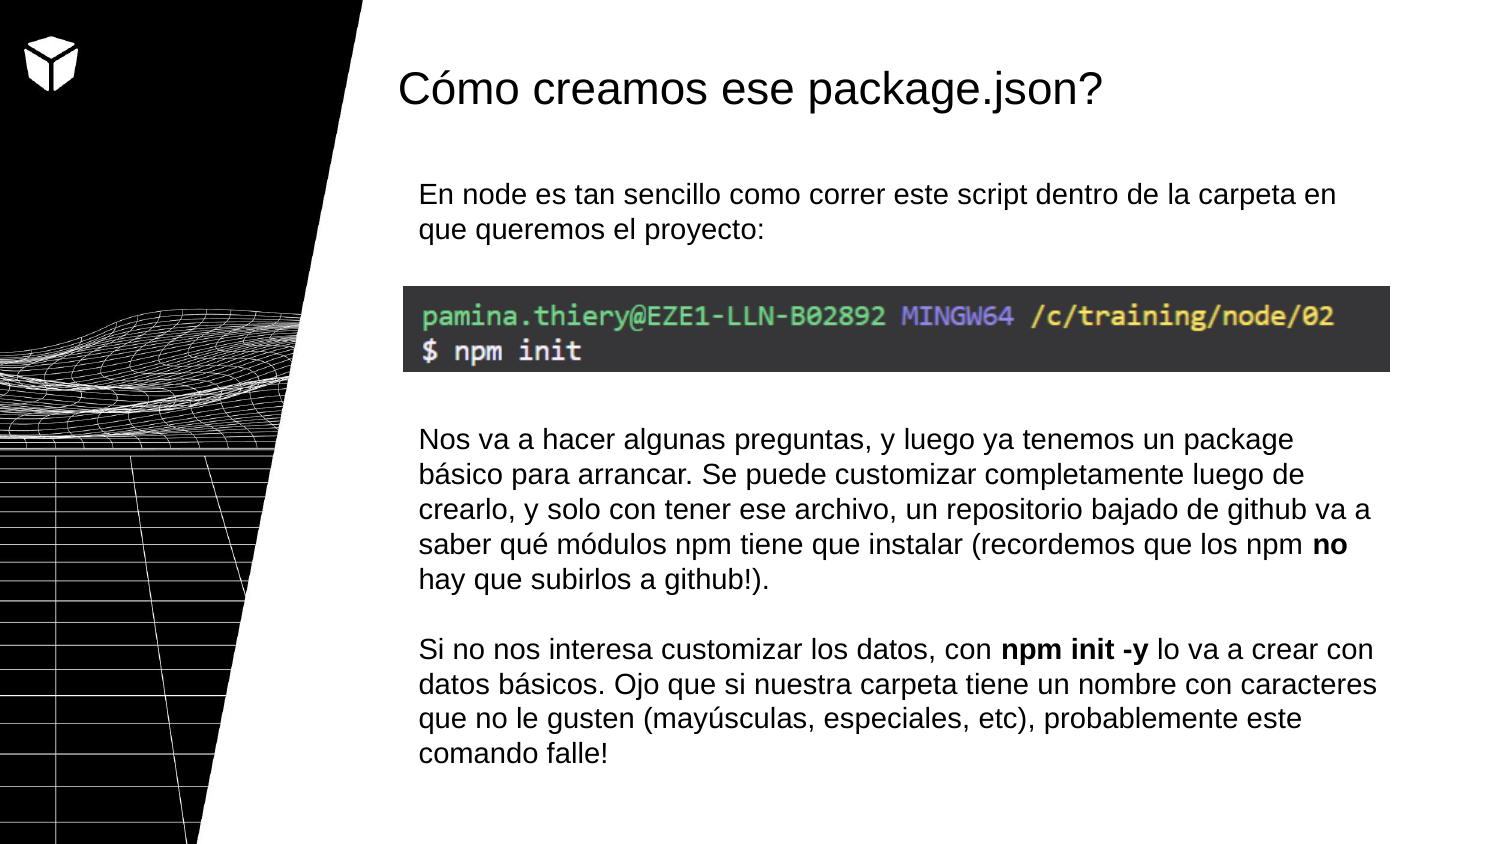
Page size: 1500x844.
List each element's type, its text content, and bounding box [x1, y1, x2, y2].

text_box En node es tan sencillo como correr este script dentro de la carpeta en que queremos el proyecto: Nos va a hacer algunas preguntas, y luego ya tenemos un package básico para arrancar. Se puede customizar completamente luego de crearlo, y solo con tener ese archivo, un repositorio bajado de github va a saber qué módulos npm tiene que instalar (recordemos que los npm no hay que subirlos a github!). Si no nos interesa customizar los datos, con npm init -y lo va a crear con datos básicos. Ojo que si nuestra carpeta tiene un nombre con caracteres que no le gusten (mayúsculas, especiales, etc), probablemente este comando falle! [403, 160, 1397, 820]
text_box Cómo creamos ese package.json? [382, 43, 1440, 129]
picture [0, 0, 1500, 844]
